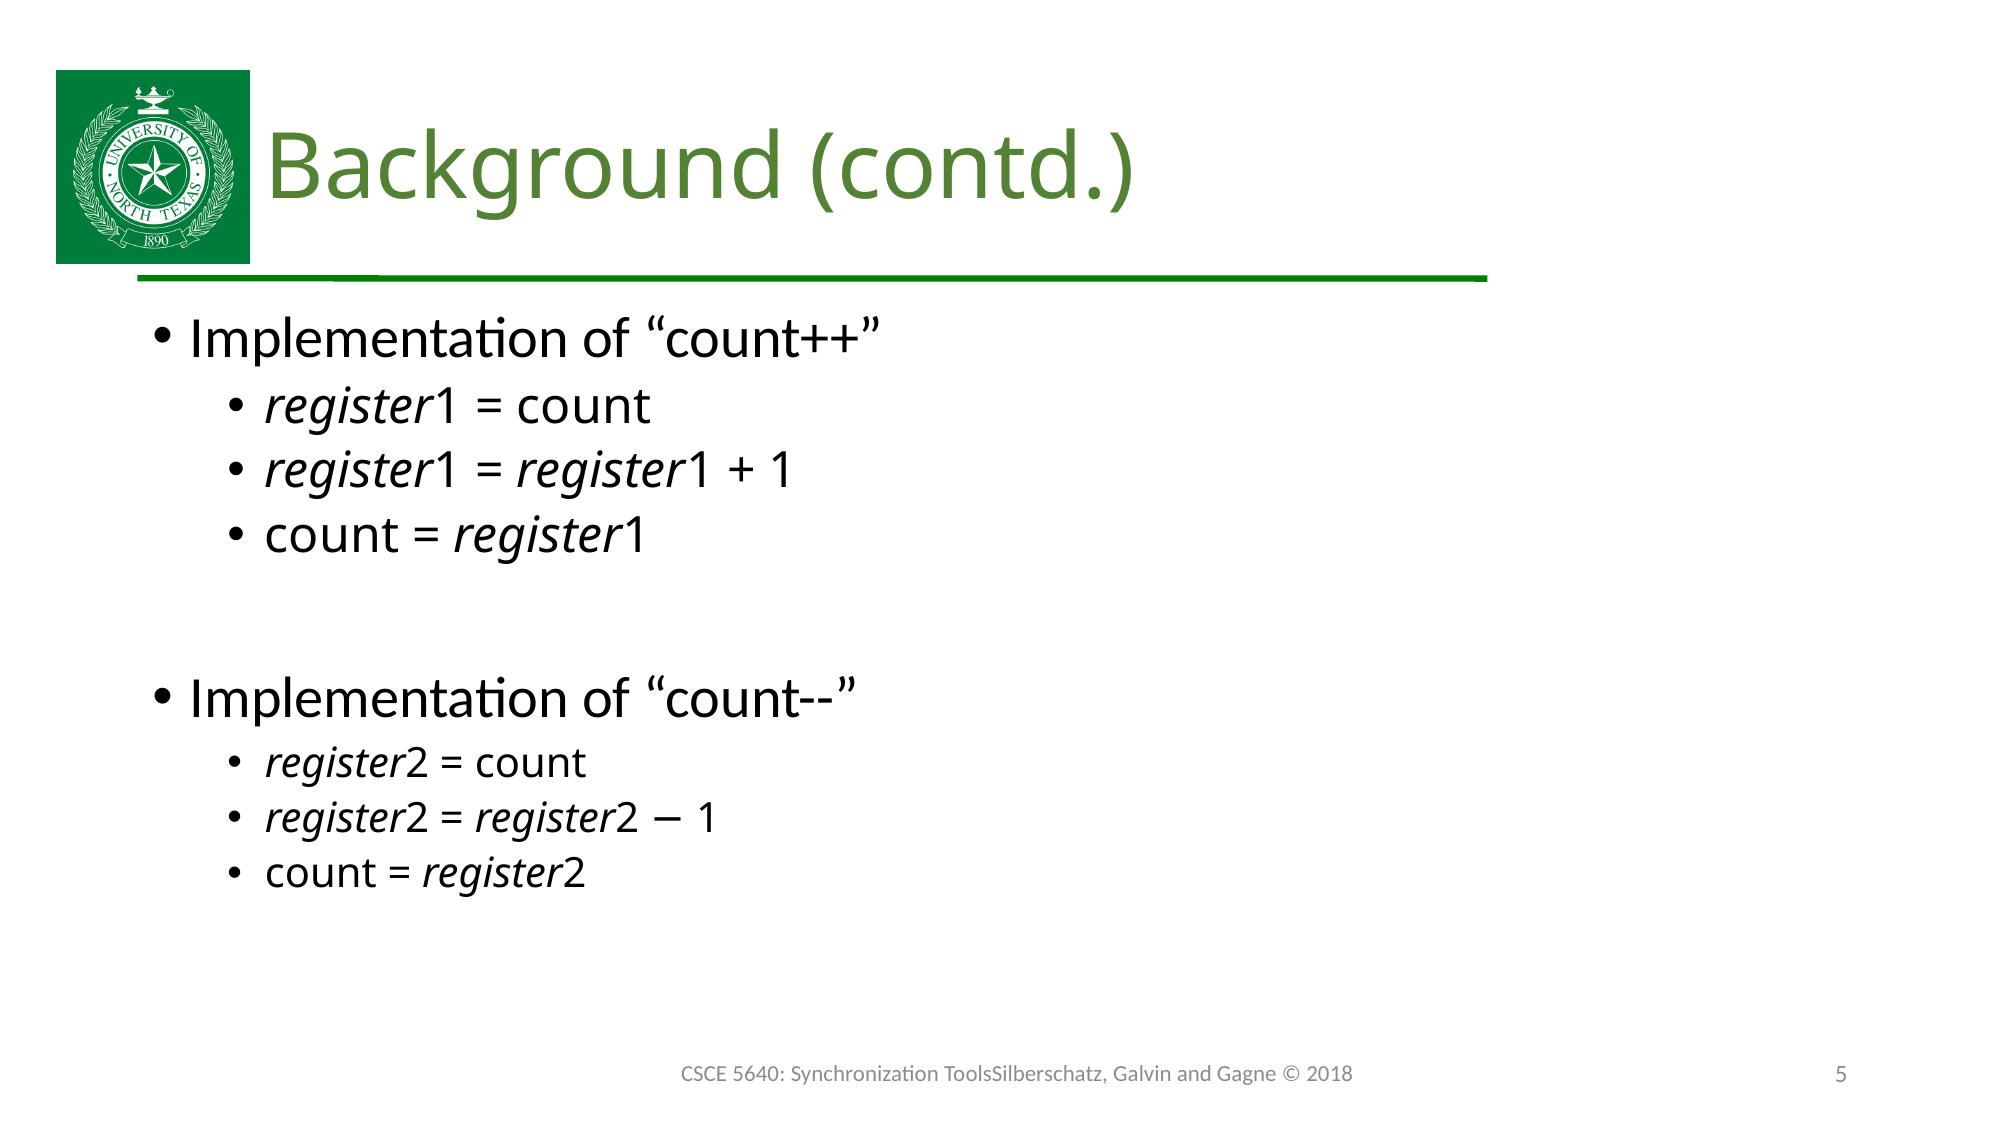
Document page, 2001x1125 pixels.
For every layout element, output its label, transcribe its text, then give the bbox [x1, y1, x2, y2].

title Background (contd.) [249, 59, 1863, 278]
slide_number 5 [1526, 1042, 1863, 1103]
footer CSCE 5640: Synchronization Tools Silberschatz, Galvin and Gagne © 2018 [530, 1042, 1506, 1103]
list Implementation of “count++” register1 = count register1 = register1 + 1 count = register1 Implementation of “count--” register2 = count register2 = register2 − 1 count = register2 [137, 299, 1863, 1014]
picture [56, 70, 249, 264]
